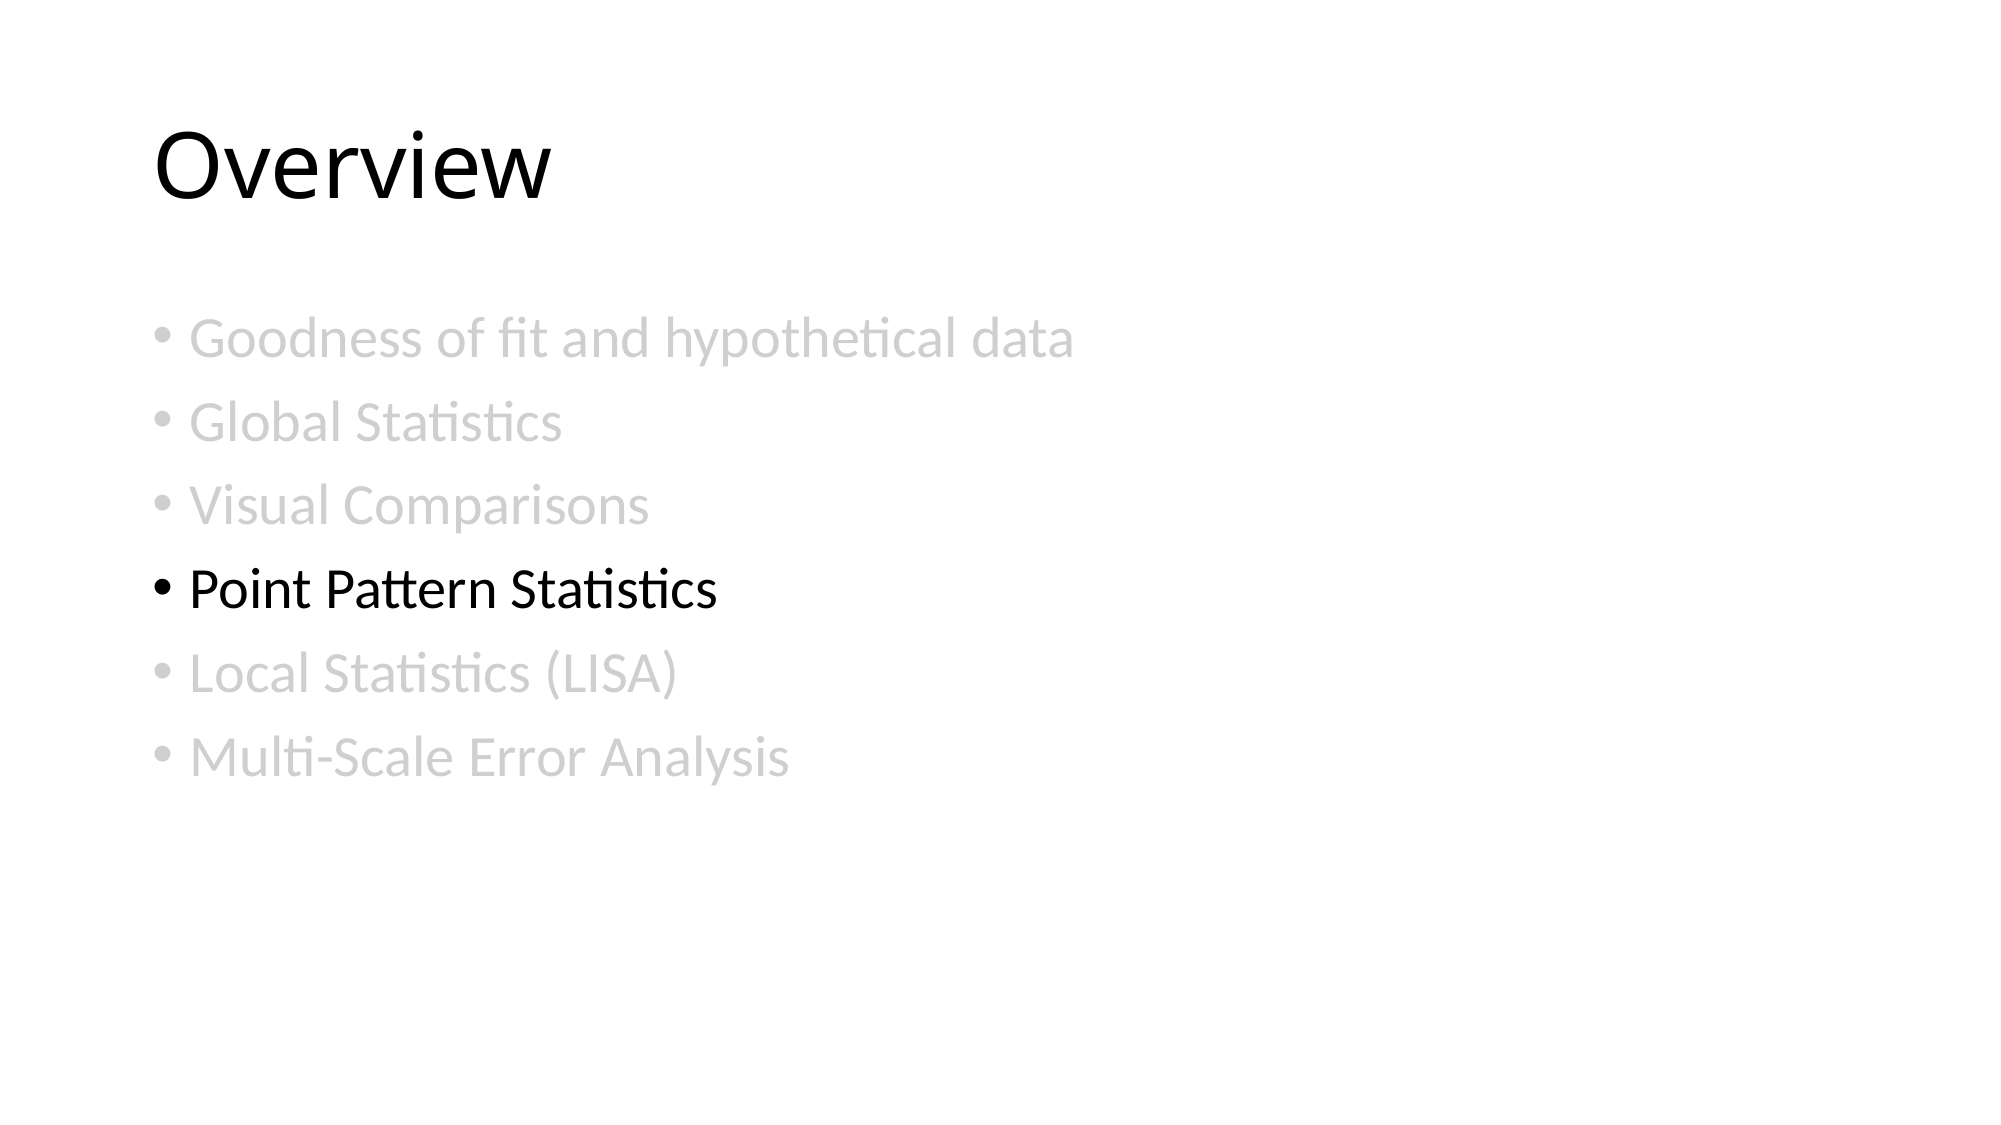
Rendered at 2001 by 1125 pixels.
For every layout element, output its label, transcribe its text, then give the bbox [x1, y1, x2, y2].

title Overview [137, 59, 1863, 278]
list Goodness of fit and hypothetical data Global Statistics Visual Comparisons Point Pattern Statistics Local Statistics (LISA) Multi-Scale Error Analysis [137, 299, 1863, 1014]
